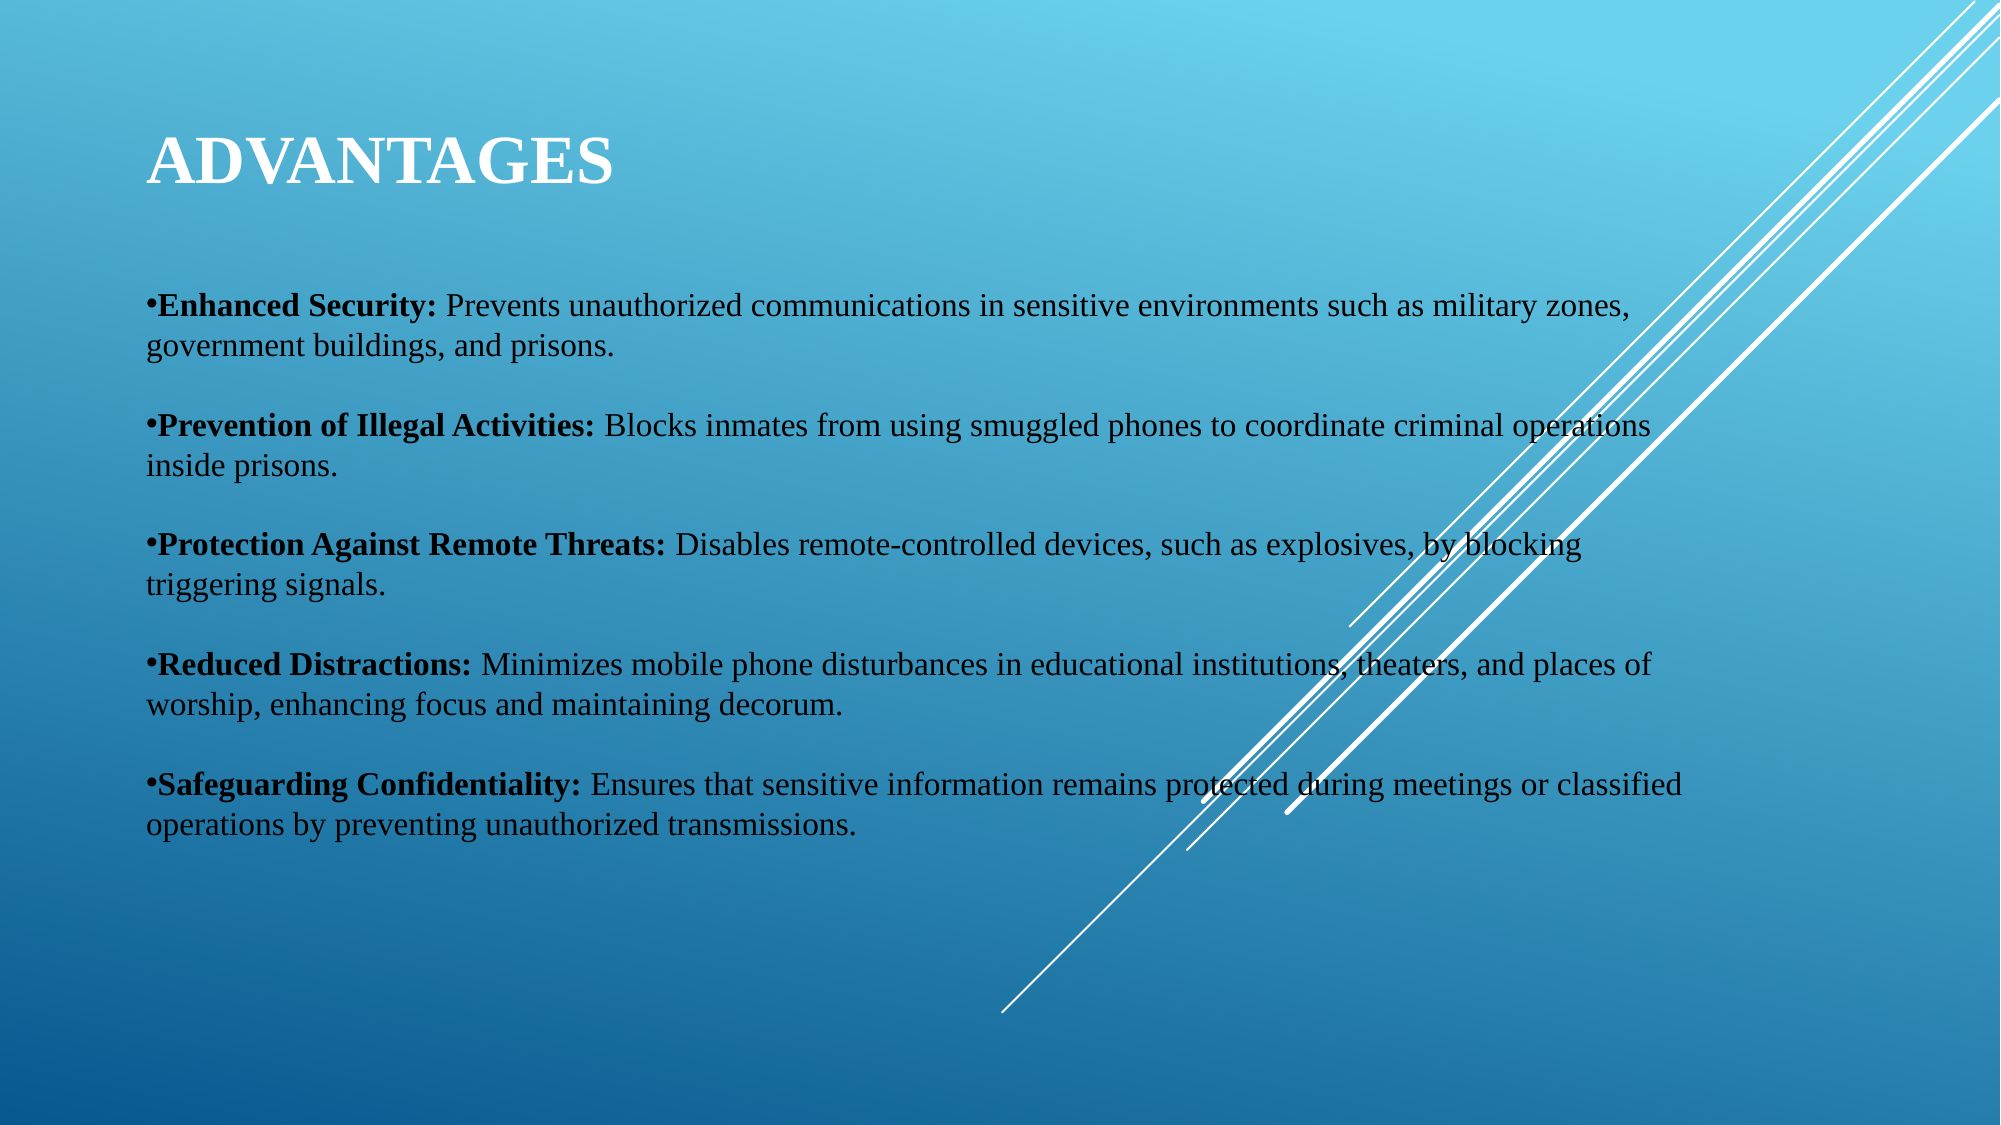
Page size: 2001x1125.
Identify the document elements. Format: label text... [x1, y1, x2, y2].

title Advantages [131, 108, 631, 206]
text_box Enhanced Security: Prevents unauthorized communications in sensitive environments such as military zones, government buildings, and prisons. Prevention of Illegal Activities: Blocks inmates from using smuggled phones to coordinate criminal operations inside prisons. Protection Against Remote Threats: Disables remote-controlled devices, such as explosives, by blocking triggering signals. Reduced Distractions: Minimizes mobile phone disturbances in educational institutions, theaters, and places of worship, enhancing focus and maintaining decorum. Safeguarding Confidentiality: Ensures that sensitive information remains protected during meetings or classified operations by preventing unauthorized transmissions. [131, 275, 1735, 850]
